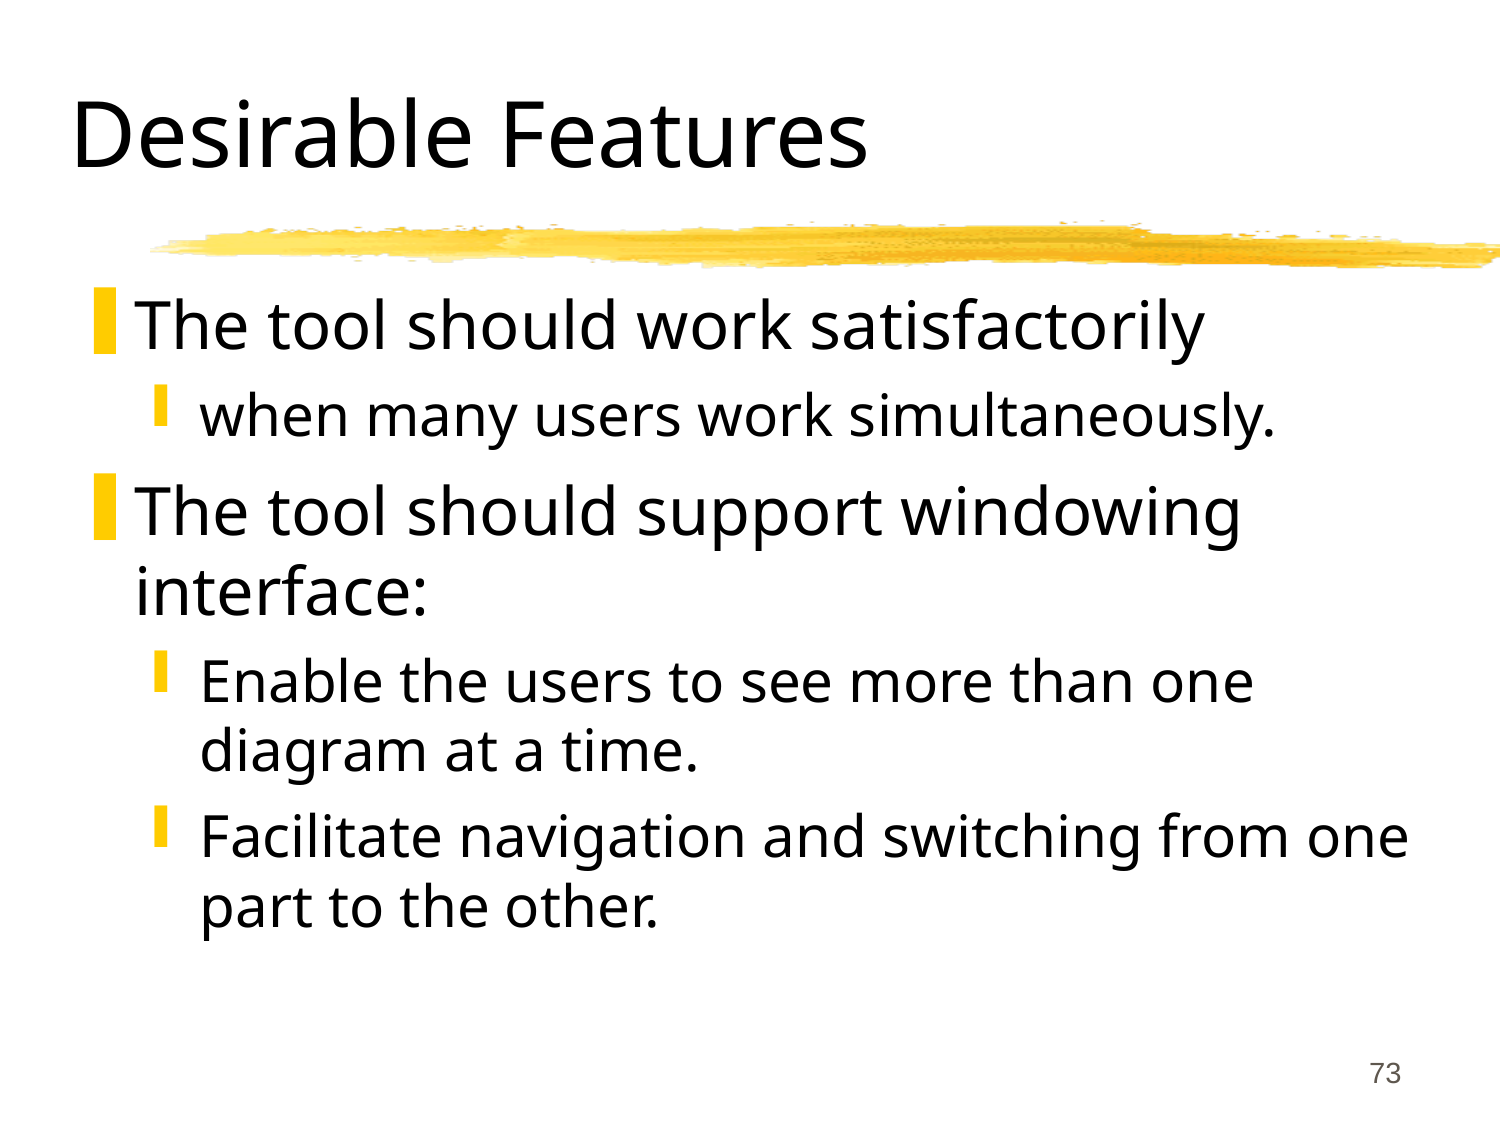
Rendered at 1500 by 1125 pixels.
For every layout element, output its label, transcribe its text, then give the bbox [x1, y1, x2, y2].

title Desirable Features [66, 37, 1342, 225]
list The tool should work satisfactorily when many users work simultaneously. The tool should support windowing interface: Enable the users to see more than one diagram at a time. Facilitate navigation and switching from one part to the other. [75, 275, 1417, 960]
picture [150, 215, 1500, 279]
slide_number 73 [1104, 1021, 1417, 1097]
